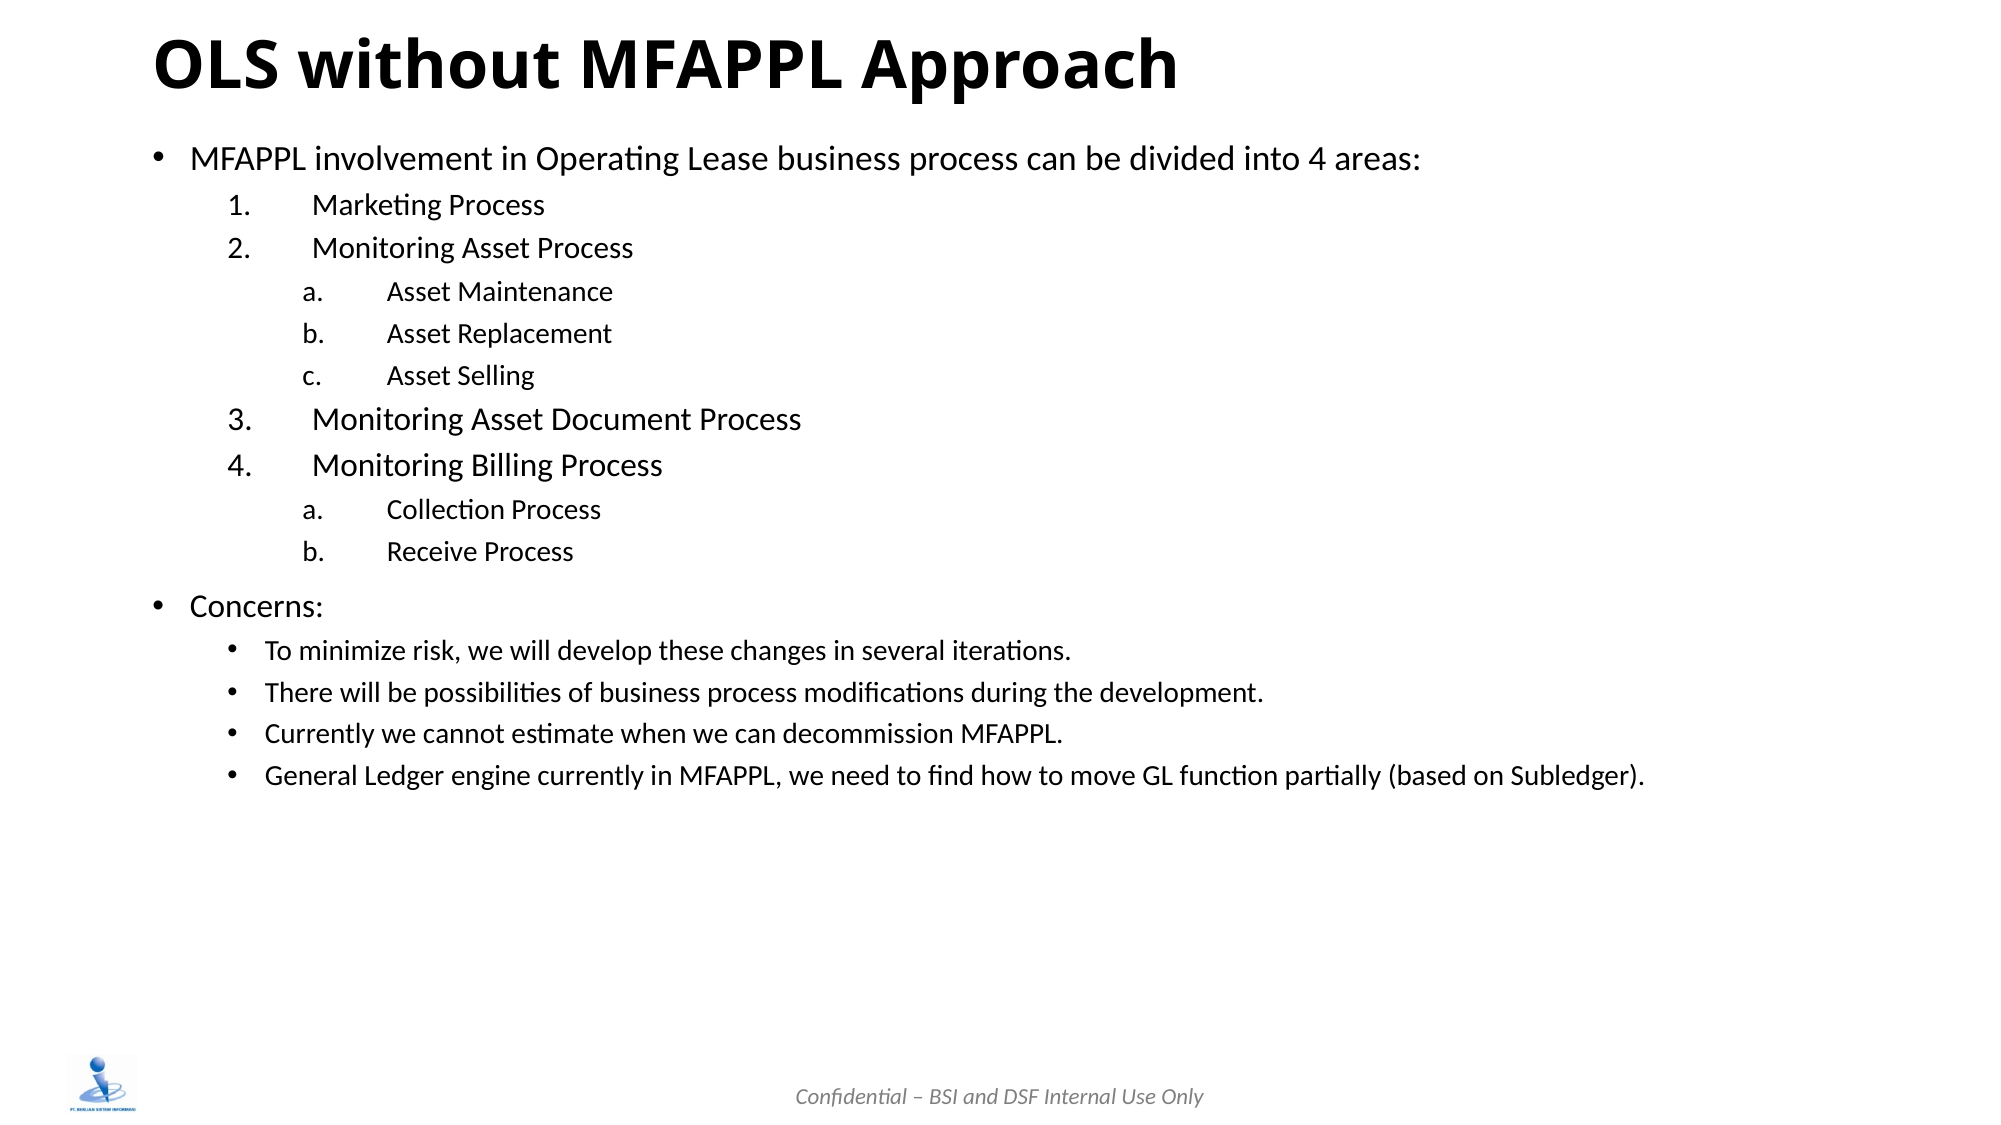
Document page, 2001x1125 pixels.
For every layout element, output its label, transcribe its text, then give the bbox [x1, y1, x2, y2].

title OLS without MFAPPL Approach [137, 22, 1863, 112]
picture [67, 1054, 138, 1113]
list MFAPPL involvement in Operating Lease business process can be divided into 4 areas: Marketing Process Monitoring Asset Process Asset Maintenance Asset Replacement Asset Selling Monitoring Asset Document Process Monitoring Billing Process Collection Process Receive Process Concerns: To minimize risk, we will develop these changes in several iterations. There will be possibilities of business process modifications during the development. Currently we cannot estimate when we can decommission MFAPPL. General Ledger engine currently in MFAPPL, we need to find how to move GL function partially (based on Subledger). [137, 131, 1863, 1014]
